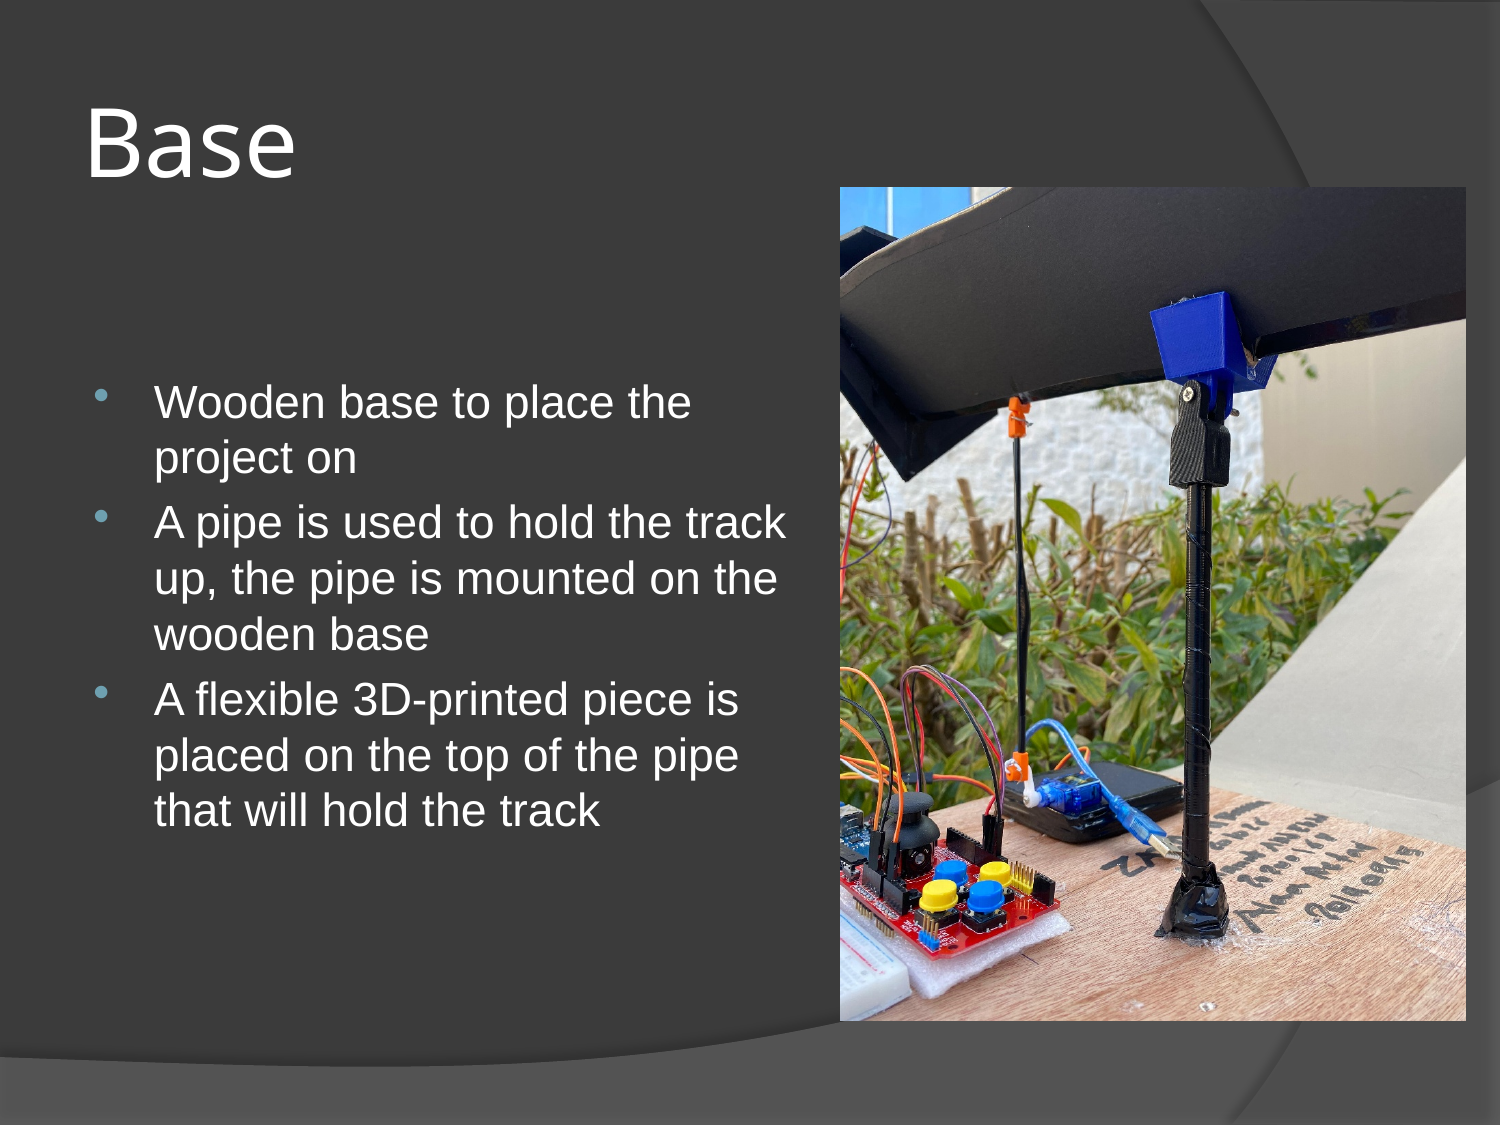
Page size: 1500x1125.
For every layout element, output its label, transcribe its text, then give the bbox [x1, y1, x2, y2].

list Wooden base to place the project on A pipe is used to hold the track up, the pipe is mounted on the wooden base A flexible 3D-printed piece is placed on the top of the pipe that will hold the track [75, 364, 831, 845]
title Base [75, 45, 1300, 233]
picture [840, 187, 1466, 1022]
